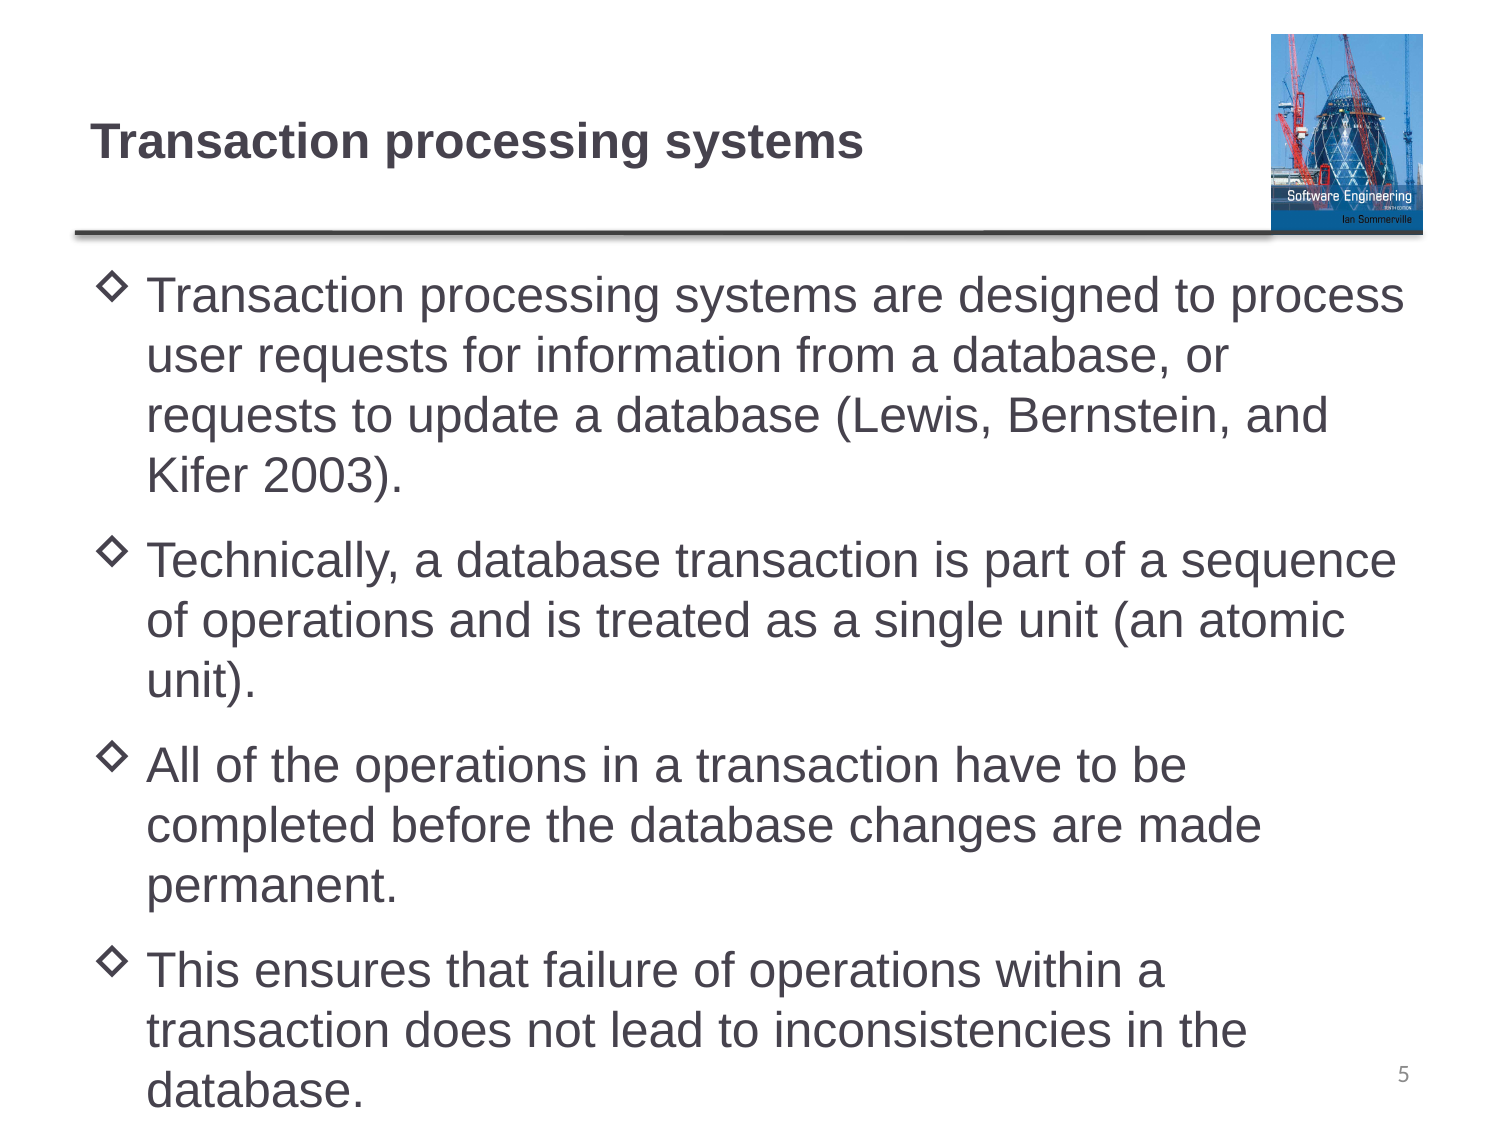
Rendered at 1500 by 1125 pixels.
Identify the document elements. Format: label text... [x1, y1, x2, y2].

title Transaction processing systems [74, 44, 1272, 233]
list Transaction processing systems are designed to process user requests for information from a database, or requests to update a database (Lewis, Bernstein, and Kifer 2003). Technically, a database transaction is part of a sequence of operations and is treated as a single unit (an atomic unit). All of the operations in a transaction have to be completed before the database changes are made permanent. This ensures that failure of operations within a transaction does not lead to inconsistencies in the database. [75, 255, 1425, 1118]
slide_number 5 [1074, 1042, 1425, 1103]
picture [1271, 34, 1423, 230]
